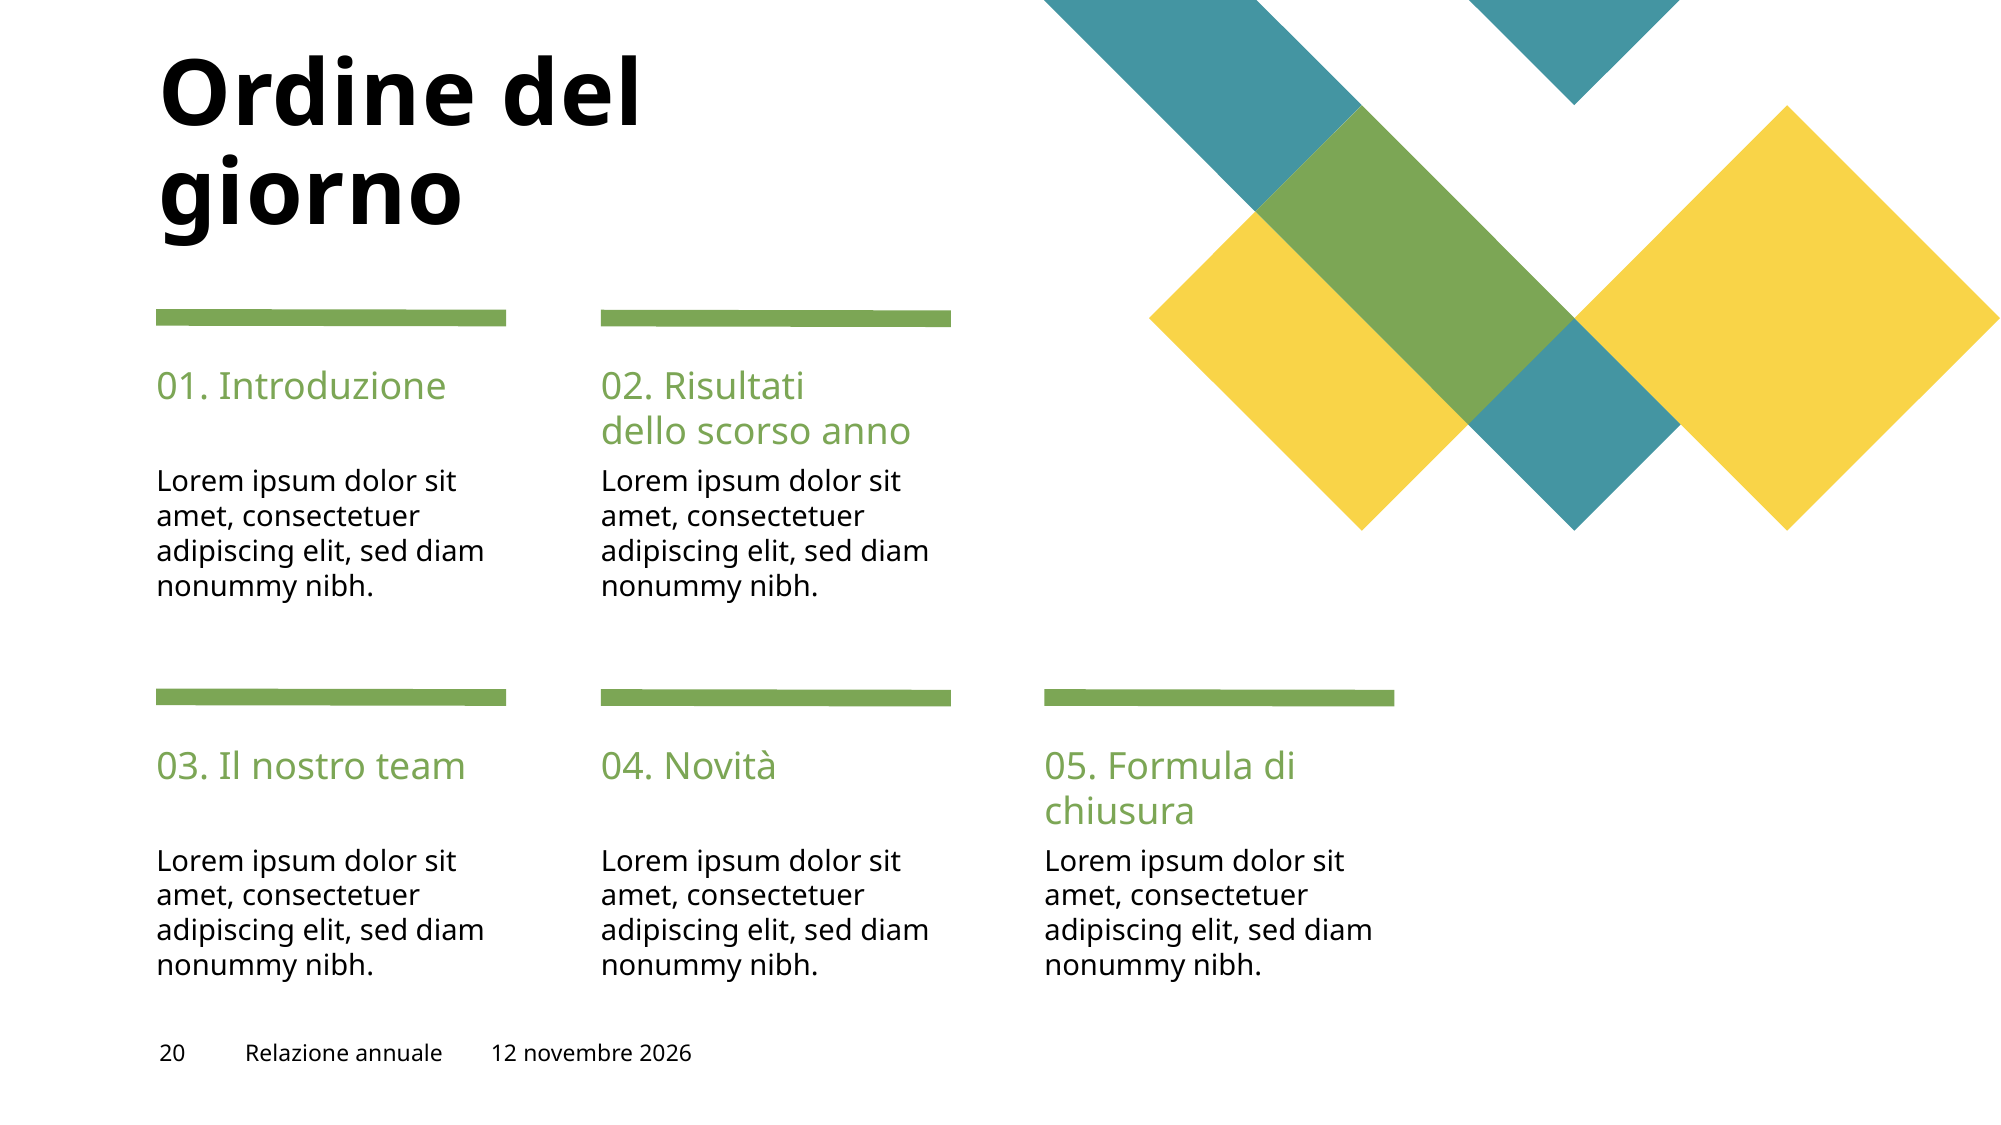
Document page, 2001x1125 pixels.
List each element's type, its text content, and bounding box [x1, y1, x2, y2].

list 01. Introduzione [156, 362, 507, 424]
list Lorem ipsum dolor sit amet, consectetuer adipiscing elit, sed diam nonummy nibh. [156, 841, 507, 968]
list 05. Formula di chiusura [1044, 741, 1394, 831]
list Lorem ipsum dolor sit amet, consectetuer adipiscing elit, sed diam nonummy nibh. [156, 462, 507, 589]
list 04. Novità [600, 741, 950, 803]
title Ordine del giorno [158, 144, 969, 245]
slide_number 20 [159, 1038, 245, 1080]
list Lorem ipsum dolor sit amet, consectetuer adipiscing elit, sed diam nonummy nibh. [1044, 841, 1394, 968]
footer Relazione annuale [245, 1038, 490, 1080]
list Lorem ipsum dolor sit amet, consectetuer adipiscing elit, sed diam nonummy nibh. [600, 462, 950, 589]
list 02. Risultati dello scorso anno [600, 362, 950, 452]
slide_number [490, 1038, 707, 1080]
list Lorem ipsum dolor sit amet, consectetuer adipiscing elit, sed diam nonummy nibh. [600, 841, 950, 968]
list 03. Il nostro team [156, 741, 507, 803]
